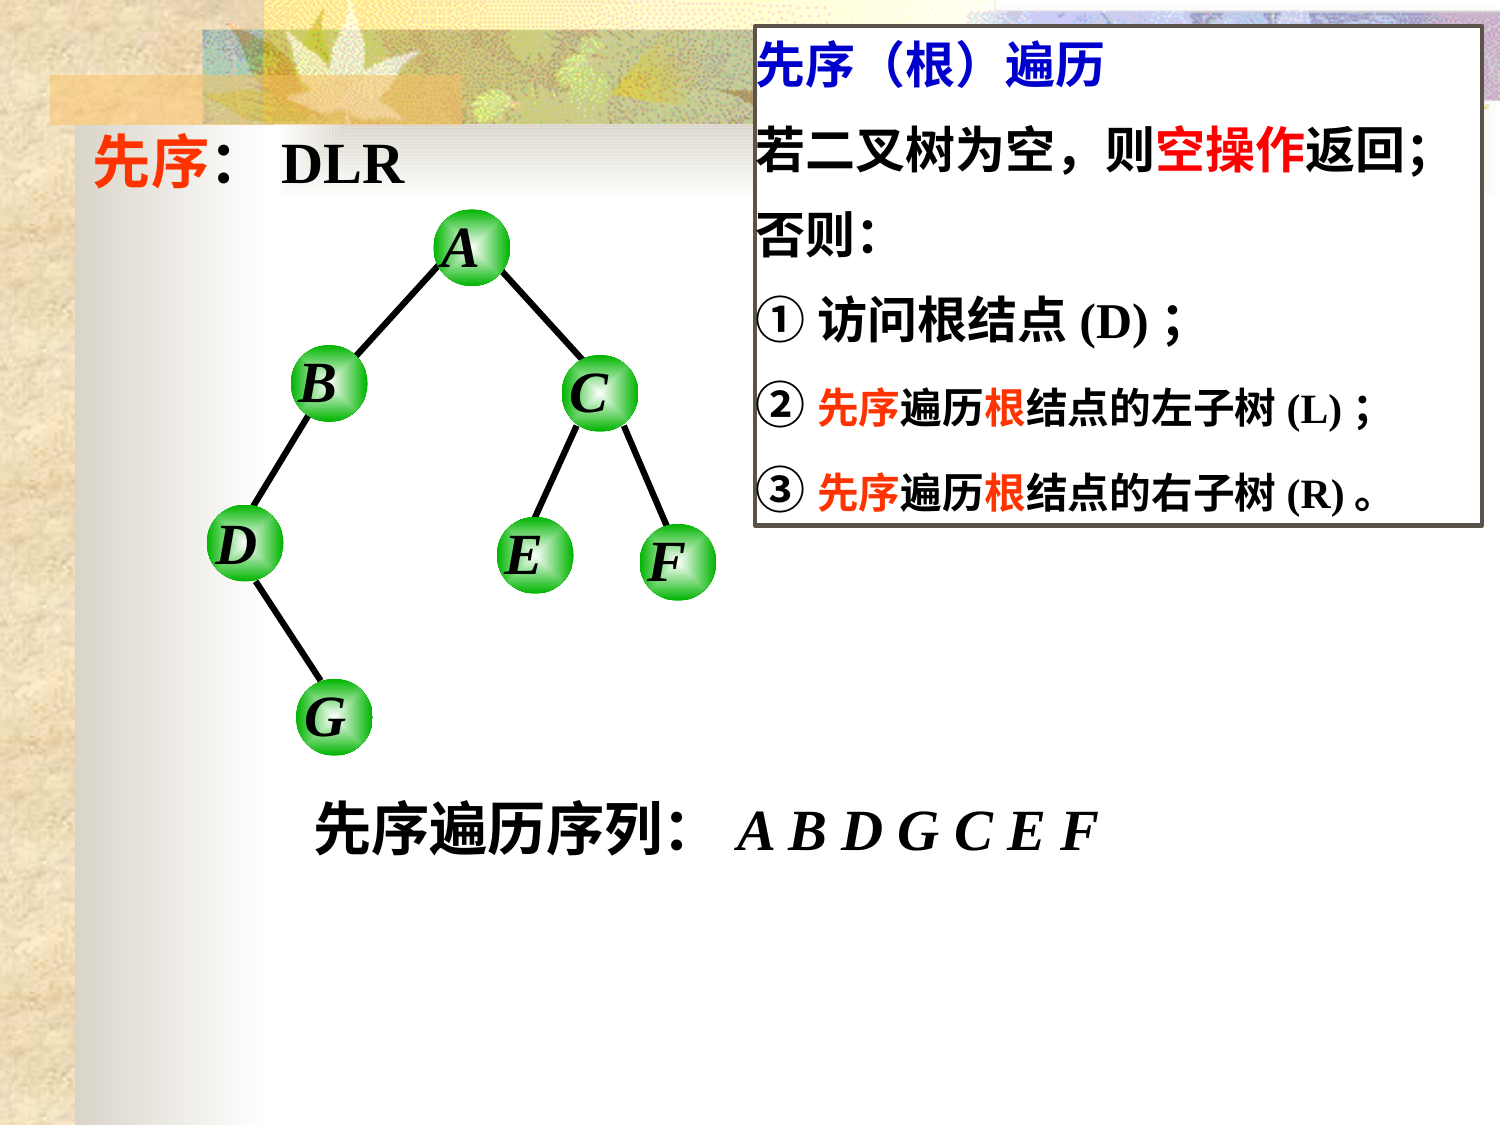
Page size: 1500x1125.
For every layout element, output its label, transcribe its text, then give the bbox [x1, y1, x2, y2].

text_box 先序：DLR [78, 117, 420, 203]
text_box 先序（根）遍历 若二叉树为空，则空操作返回； 否则： ①访问根结点(D)； ②先序遍历根结点的左子树(L)； ③先序遍历根结点的右子树(R)。 [753, 24, 1484, 528]
text_box 先序遍历序列： [298, 784, 723, 870]
picture [0, 0, 1500, 1125]
text_box A B D G C E F [723, 784, 1292, 870]
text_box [206, 202, 717, 774]
